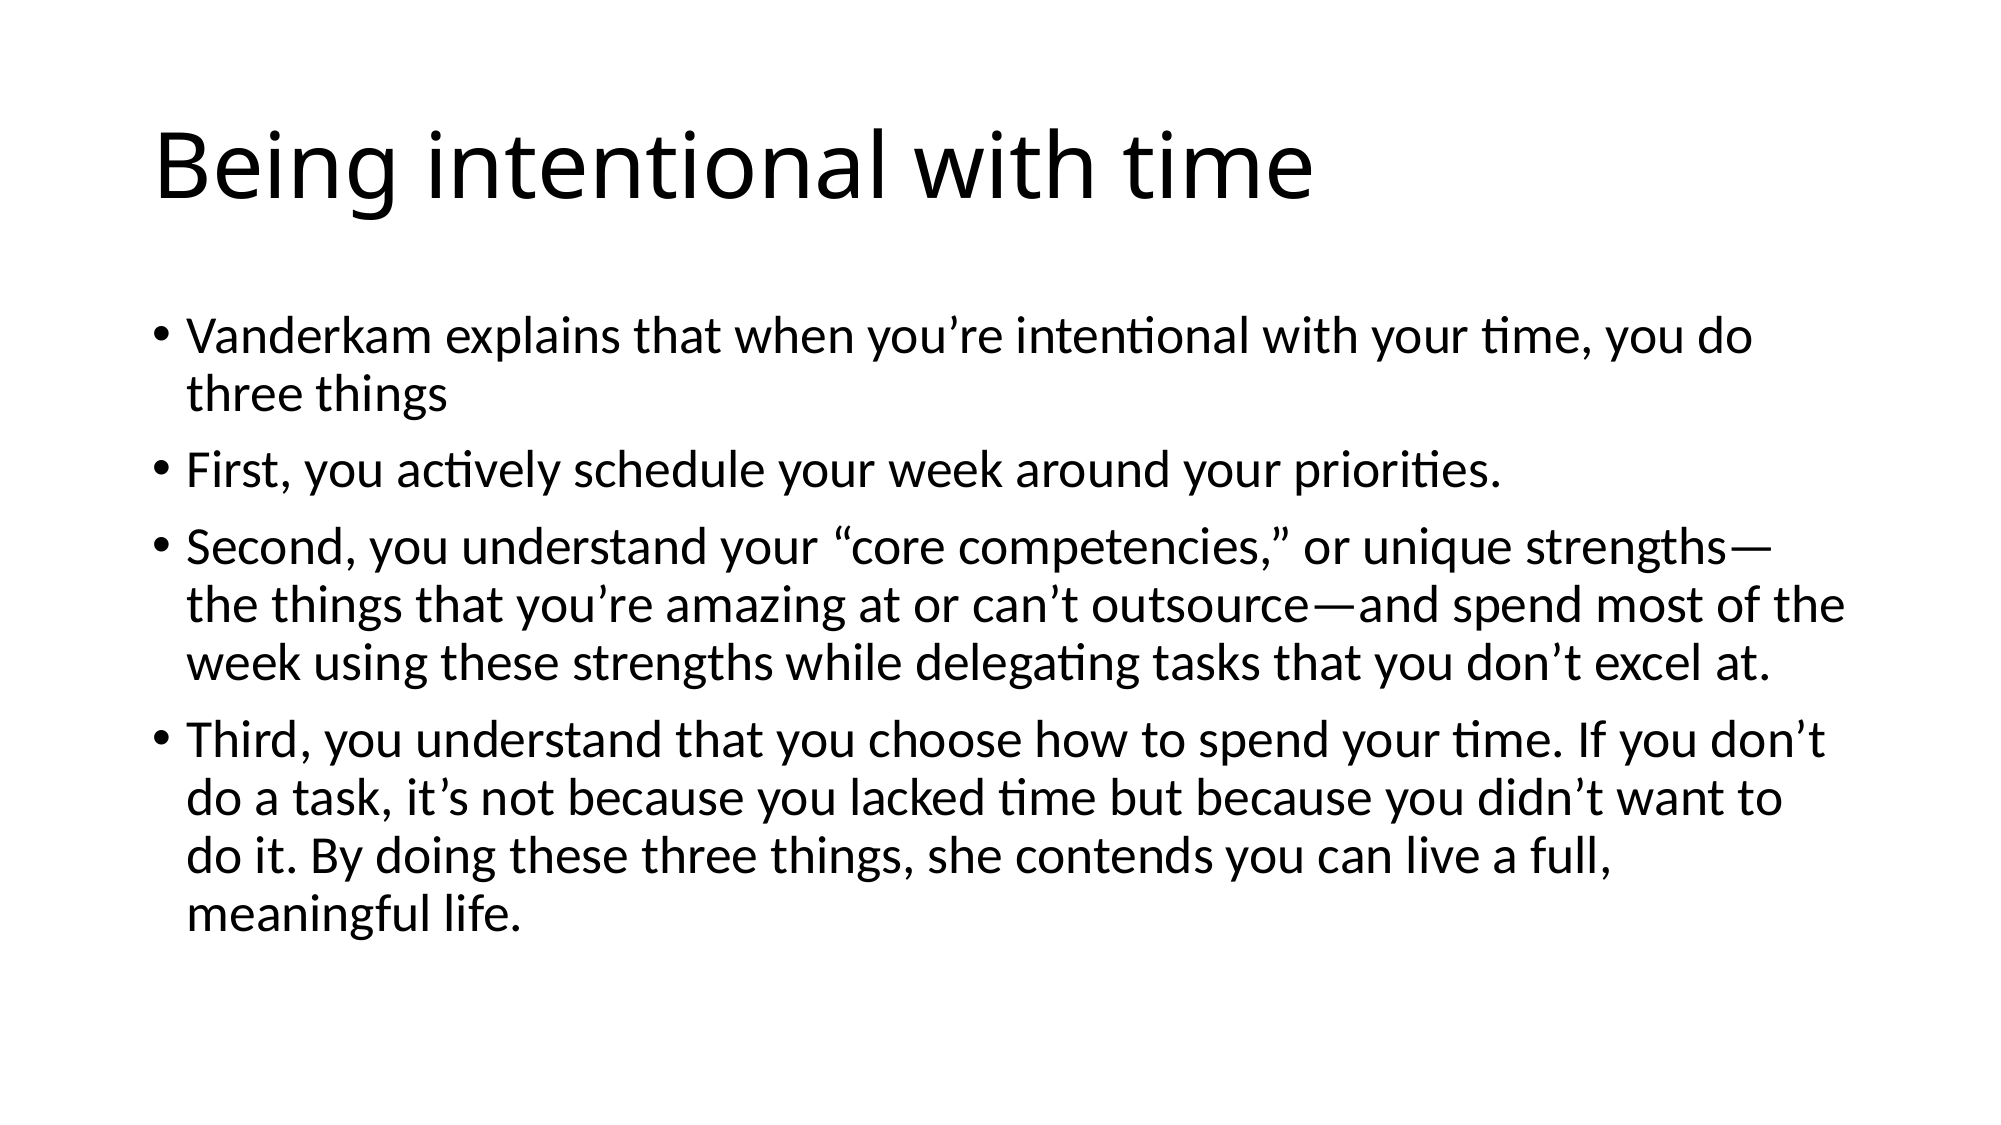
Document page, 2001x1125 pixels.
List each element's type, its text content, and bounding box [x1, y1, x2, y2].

list Vanderkam explains that when you’re intentional with your time, you do three things First, you actively schedule your week around your priorities. Second, you understand your “core competencies,” or unique strengths—the things that you’re amazing at or can’t outsource—and spend most of the week using these strengths while delegating tasks that you don’t excel at. Third, you understand that you choose how to spend your time. If you don’t do a task, it’s not because you lacked time but because you didn’t want to do it. By doing these three things, she contends you can live a full, meaningful life. [137, 299, 1863, 1014]
title Being intentional with time [137, 59, 1863, 278]
